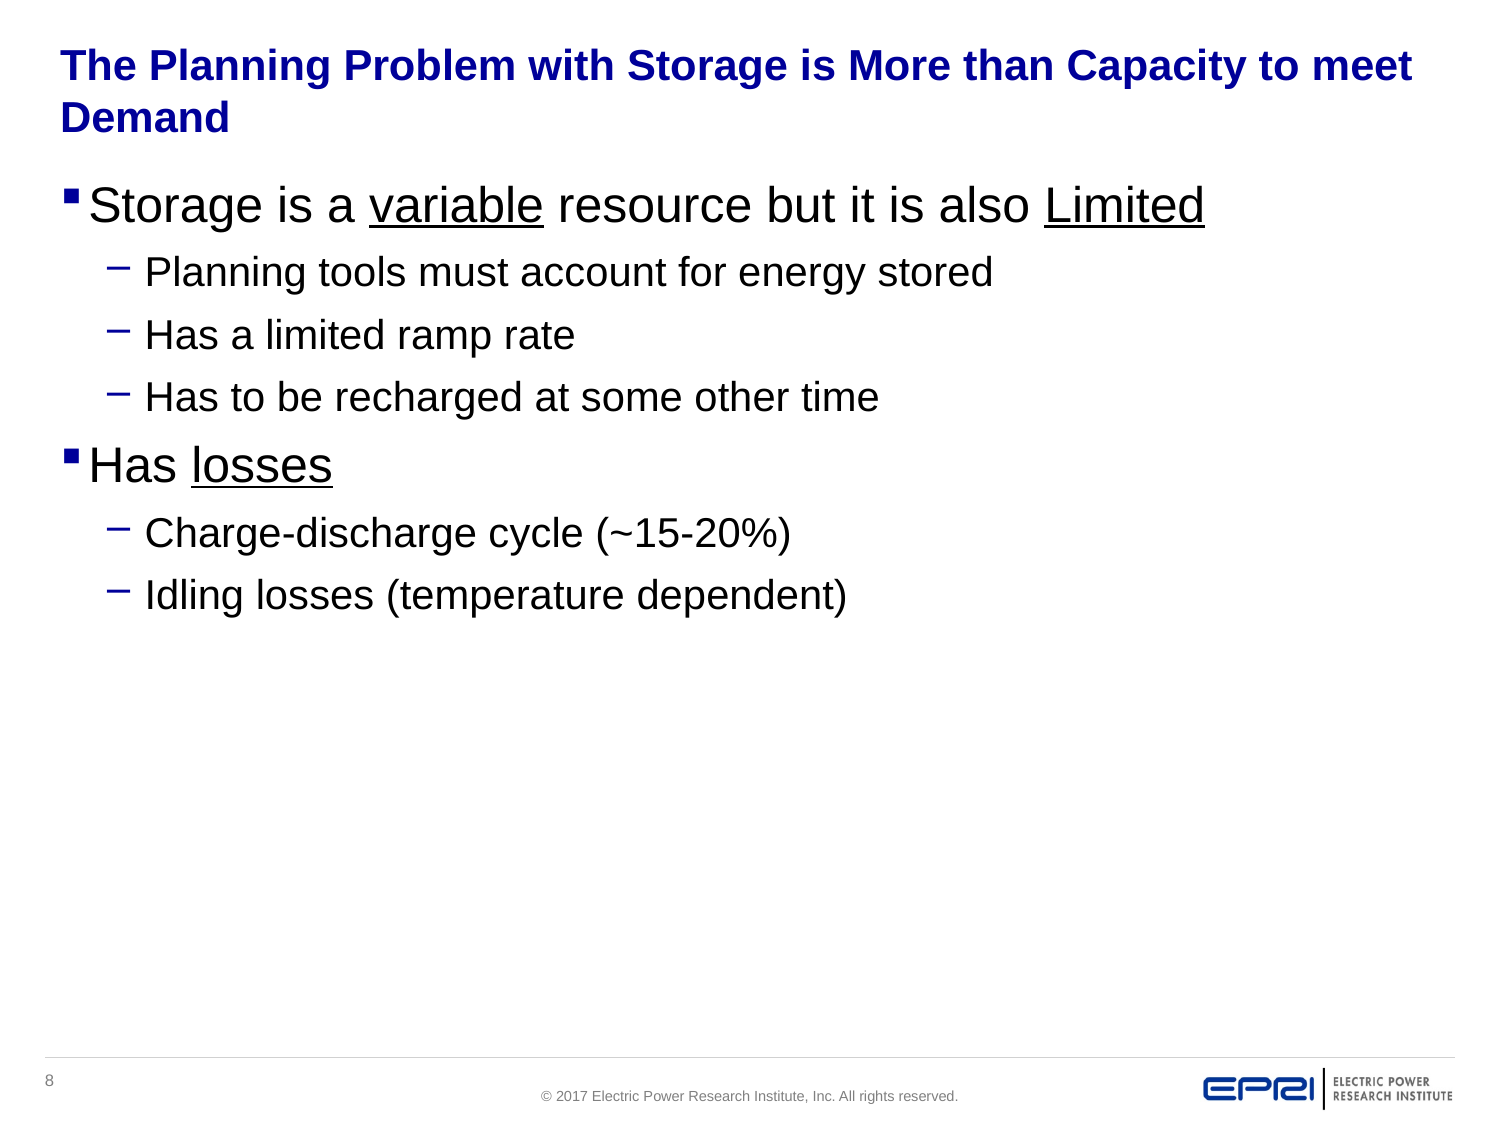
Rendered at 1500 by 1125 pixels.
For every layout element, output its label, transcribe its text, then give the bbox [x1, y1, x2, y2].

title The Planning Problem with Storage is More than Capacity to meet Demand [44, 29, 1456, 151]
list Storage is a variable resource but it is also Limited Planning tools must account for energy stored Has a limited ramp rate Has to be recharged at some other time Has losses Charge-discharge cycle (~15-20%) Idling losses (temperature dependent) [44, 164, 1456, 1051]
picture [1200, 1064, 1455, 1113]
